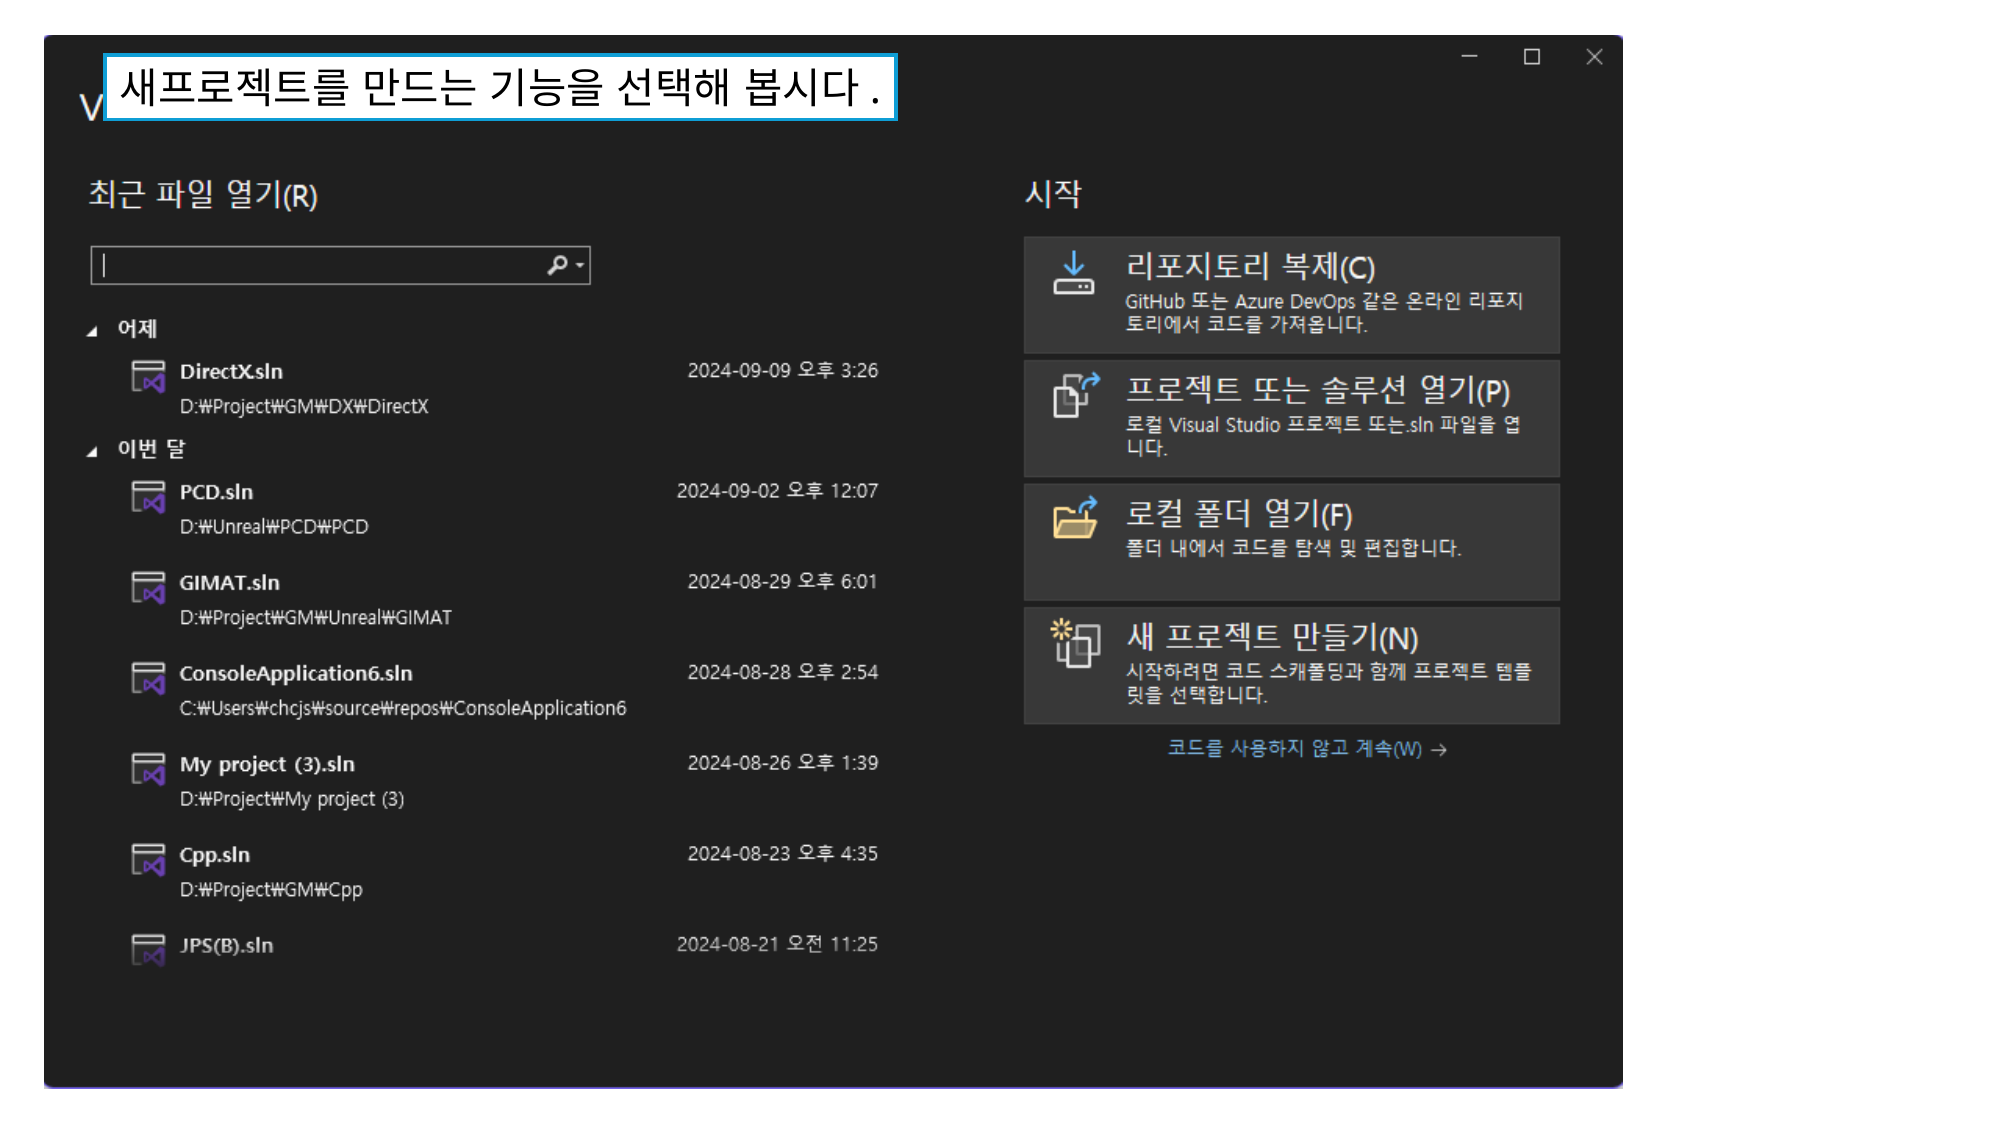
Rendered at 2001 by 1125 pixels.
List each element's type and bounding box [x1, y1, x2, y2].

picture [43, 35, 1624, 1090]
